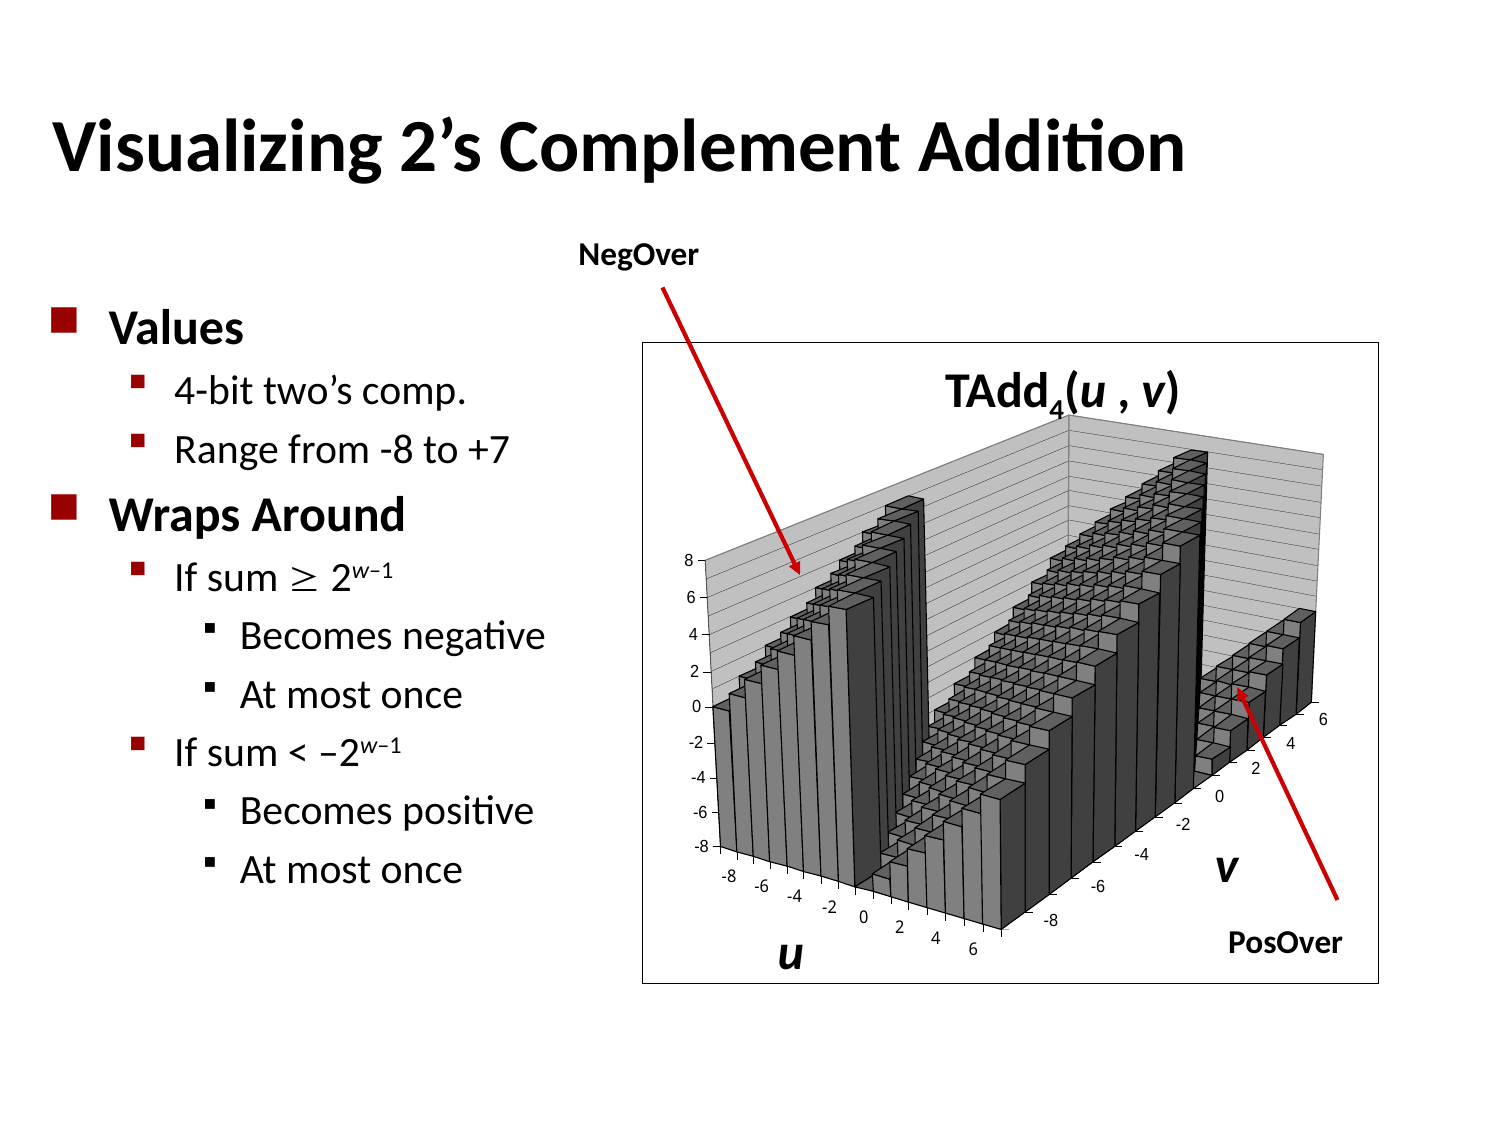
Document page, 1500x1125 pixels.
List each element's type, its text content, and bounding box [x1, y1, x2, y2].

text_box NegOver [563, 224, 715, 280]
title Visualizing 2’s Complement Addition [37, 96, 1348, 188]
list Values 4-bit two’s comp. Range from -8 to +7 Wraps Around If sum  2w–1 Becomes negative At most once If sum < –2w–1 Becomes positive At most once [37, 287, 588, 1042]
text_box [637, 337, 1386, 990]
